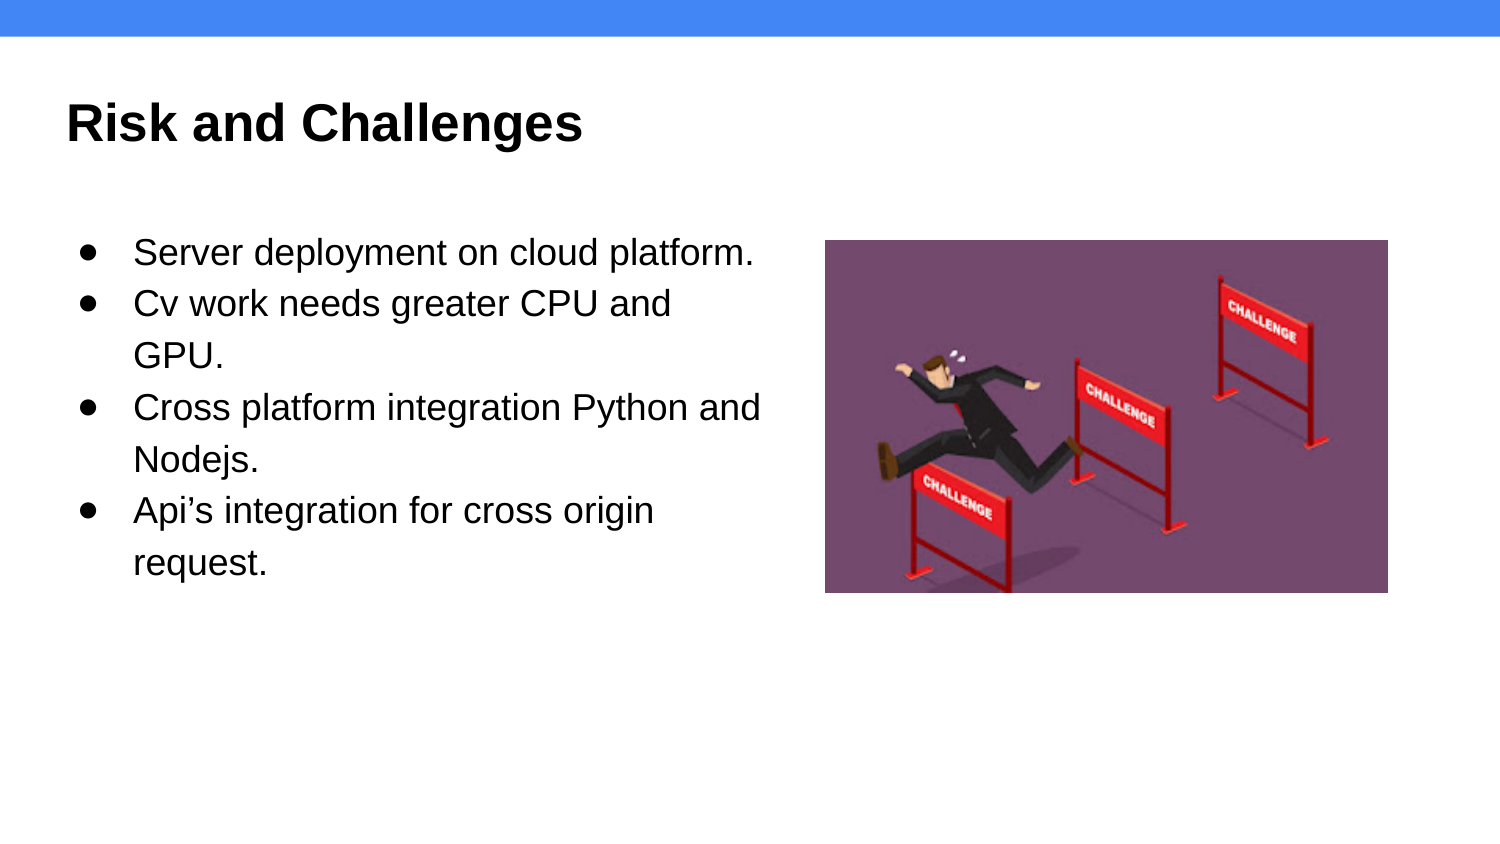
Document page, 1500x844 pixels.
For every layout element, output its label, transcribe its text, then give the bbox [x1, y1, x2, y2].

list Server deployment on cloud platform. Cv work needs greater CPU and GPU. Cross platform integration Python and Nodejs. Api’s integration for cross origin request. [43, 135, 779, 697]
picture [825, 239, 1389, 593]
title Risk and Challenges [51, 72, 1449, 167]
text_box [0, 0, 1500, 37]
